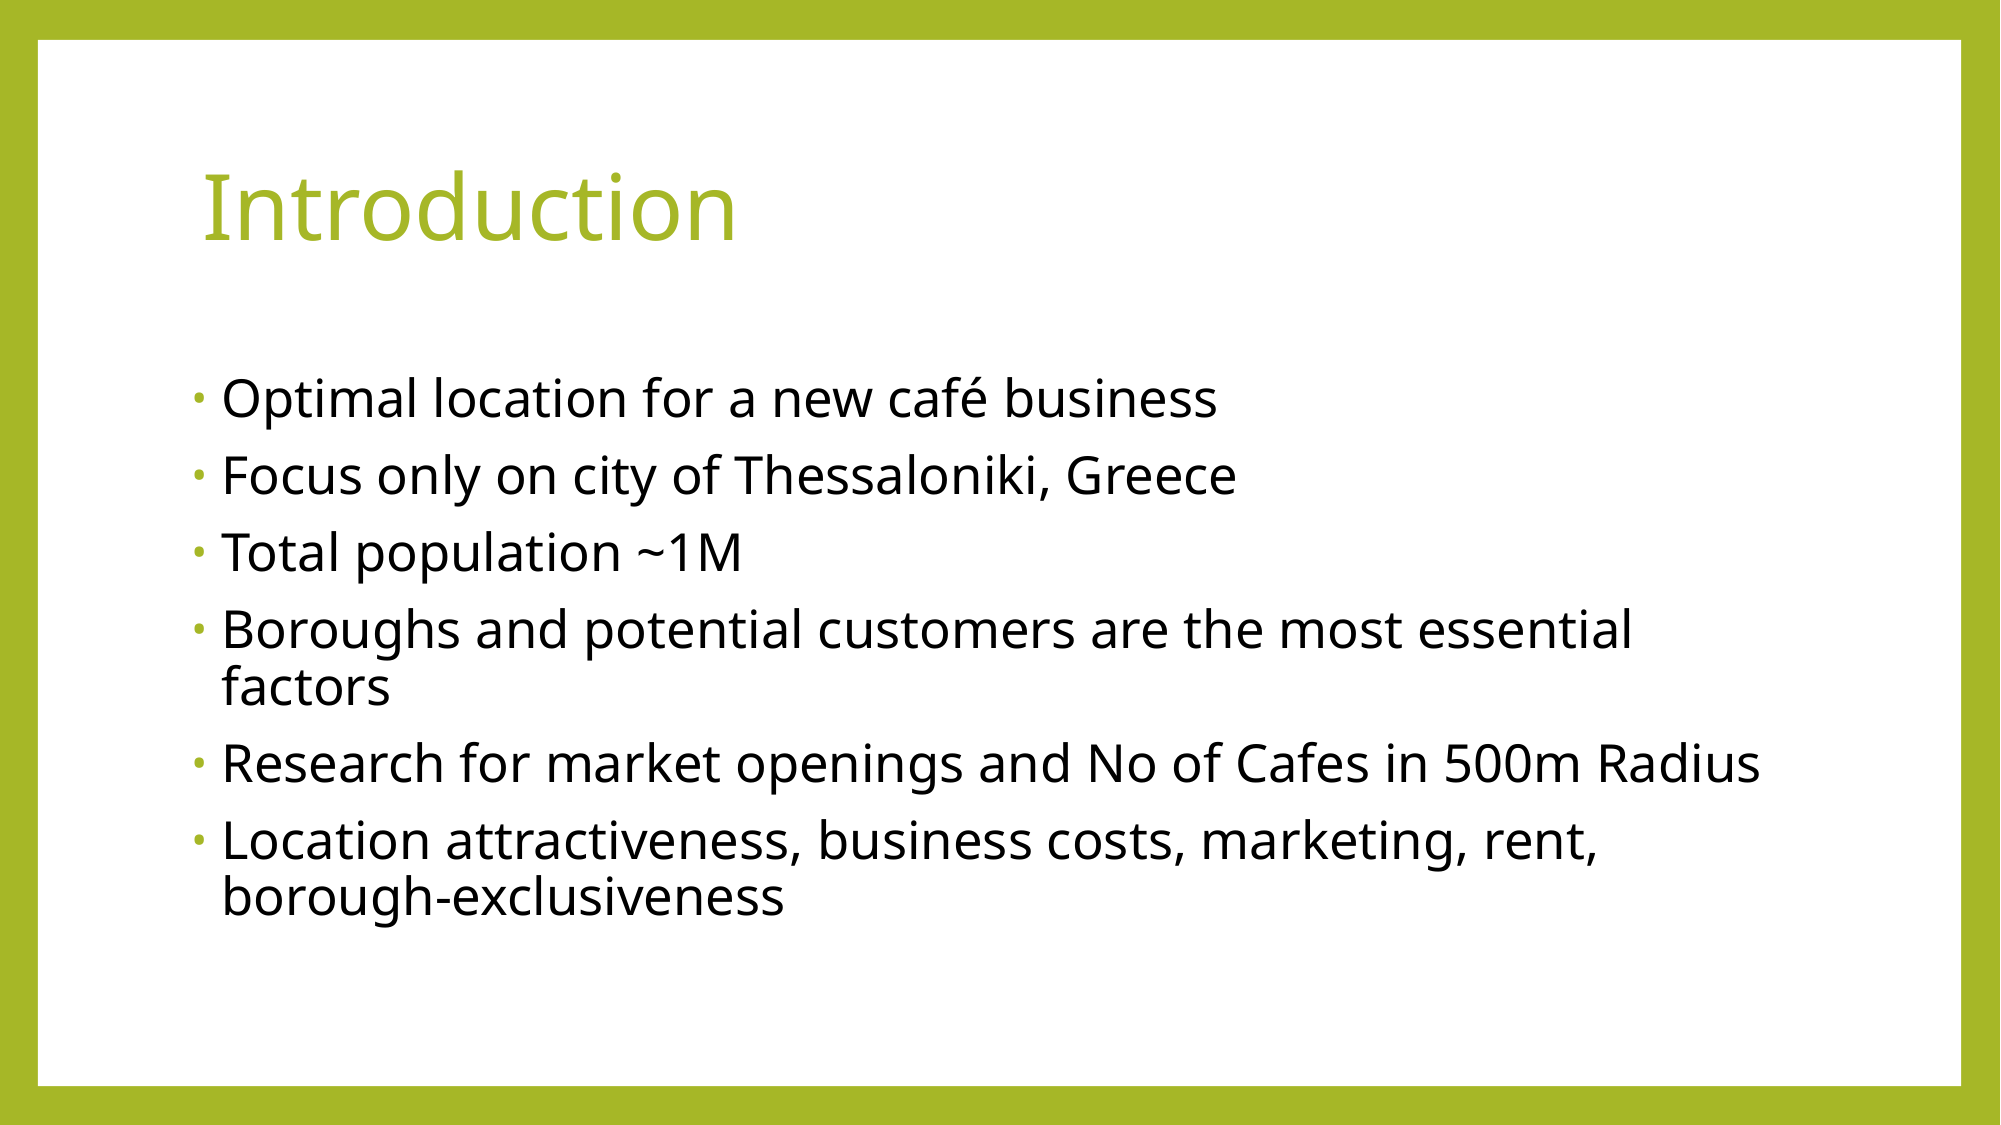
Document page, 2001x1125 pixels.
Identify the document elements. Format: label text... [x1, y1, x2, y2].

list Optimal location for a new café business Focus only on city of Thessaloniki, Greece Total population ~1M Boroughs and potential customers are the most essential factors Research for market openings and No of Cafes in 500m Radius Location attractiveness, business costs, marketing, rent, borough-exclusiveness [169, 364, 1789, 937]
title Introduction [187, 99, 1808, 323]
